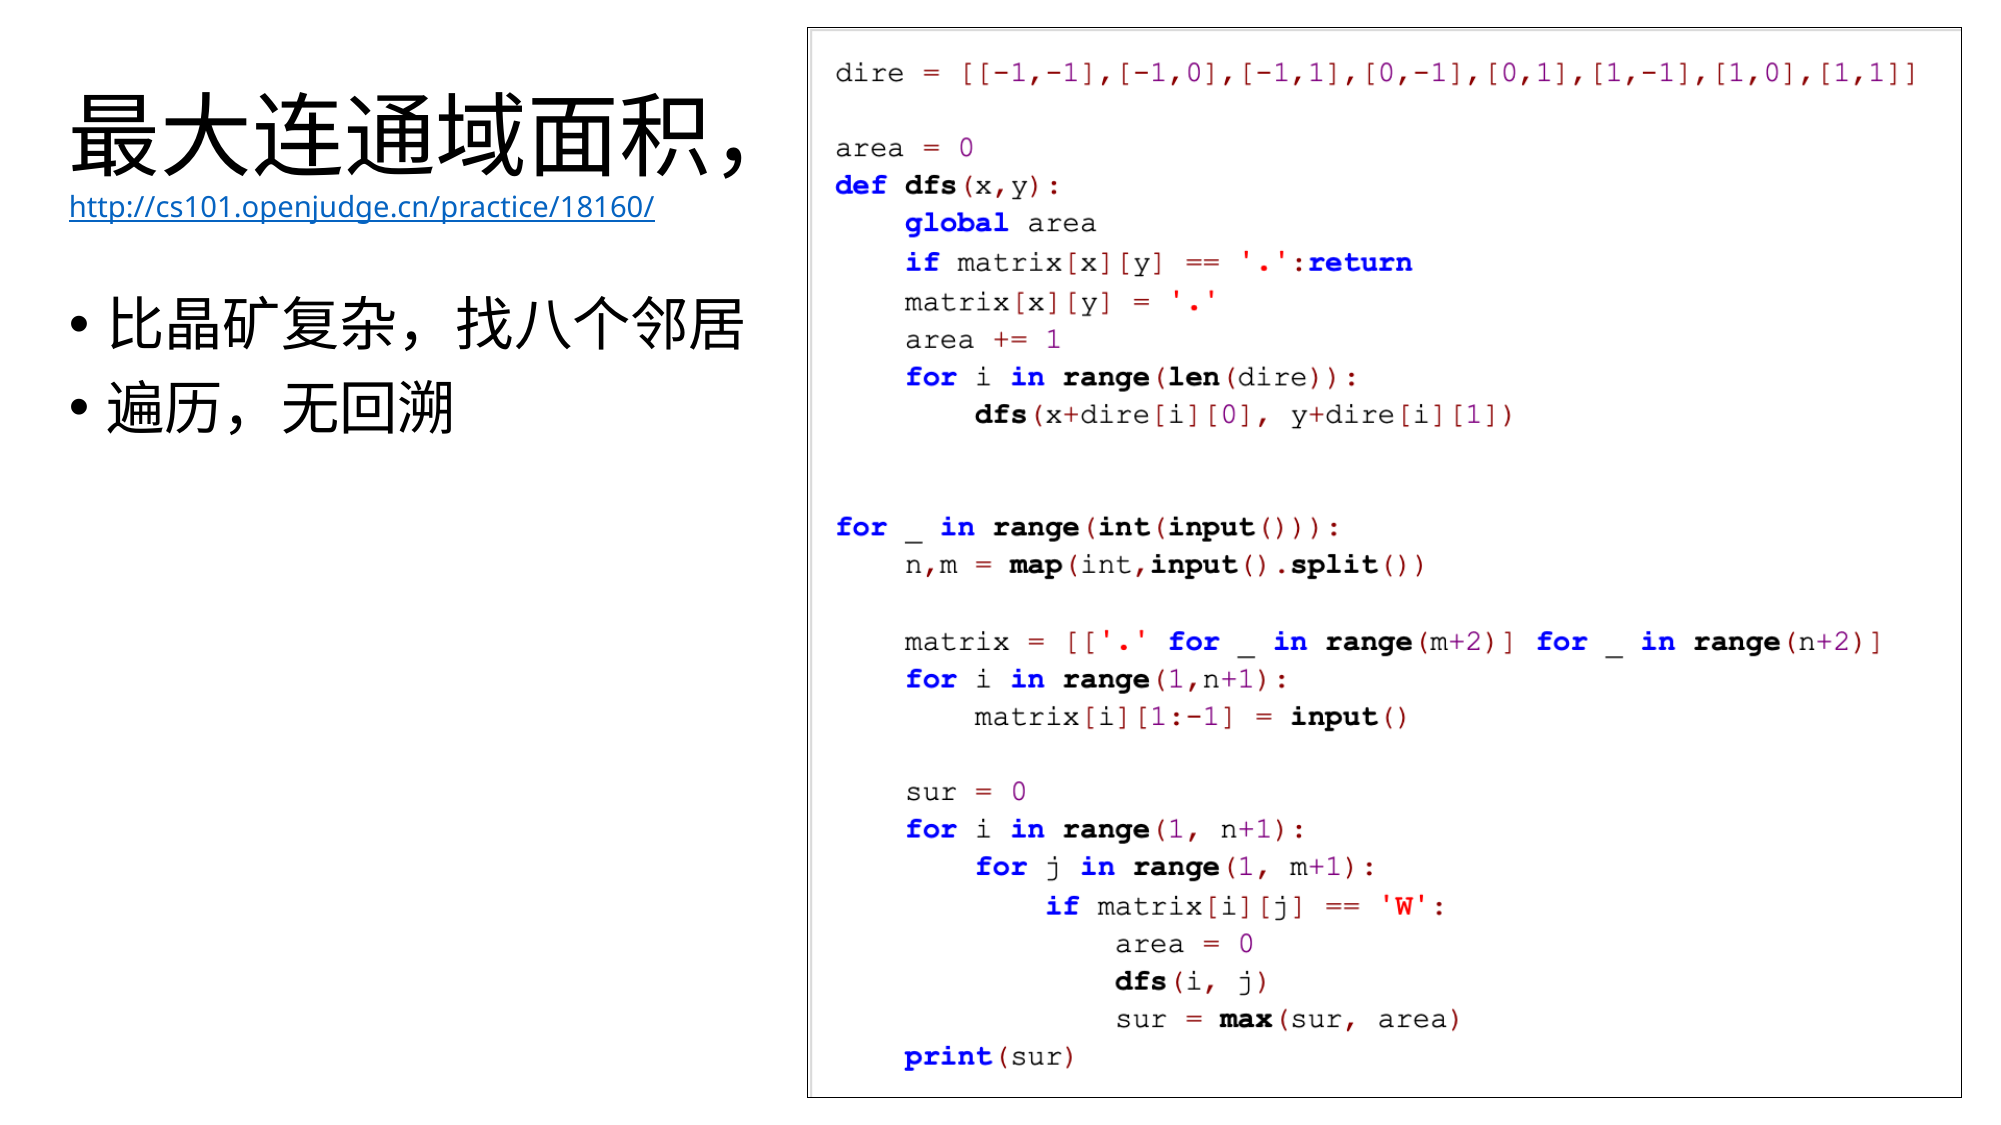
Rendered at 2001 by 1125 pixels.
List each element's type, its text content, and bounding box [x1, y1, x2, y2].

title 最大连通域面积， http://cs101.openjudge.cn/practice/18160/ [54, 48, 807, 266]
list 比晶矿复杂，找八个邻居 遍历，无回溯 [54, 287, 807, 1002]
picture [807, 27, 1962, 1098]
